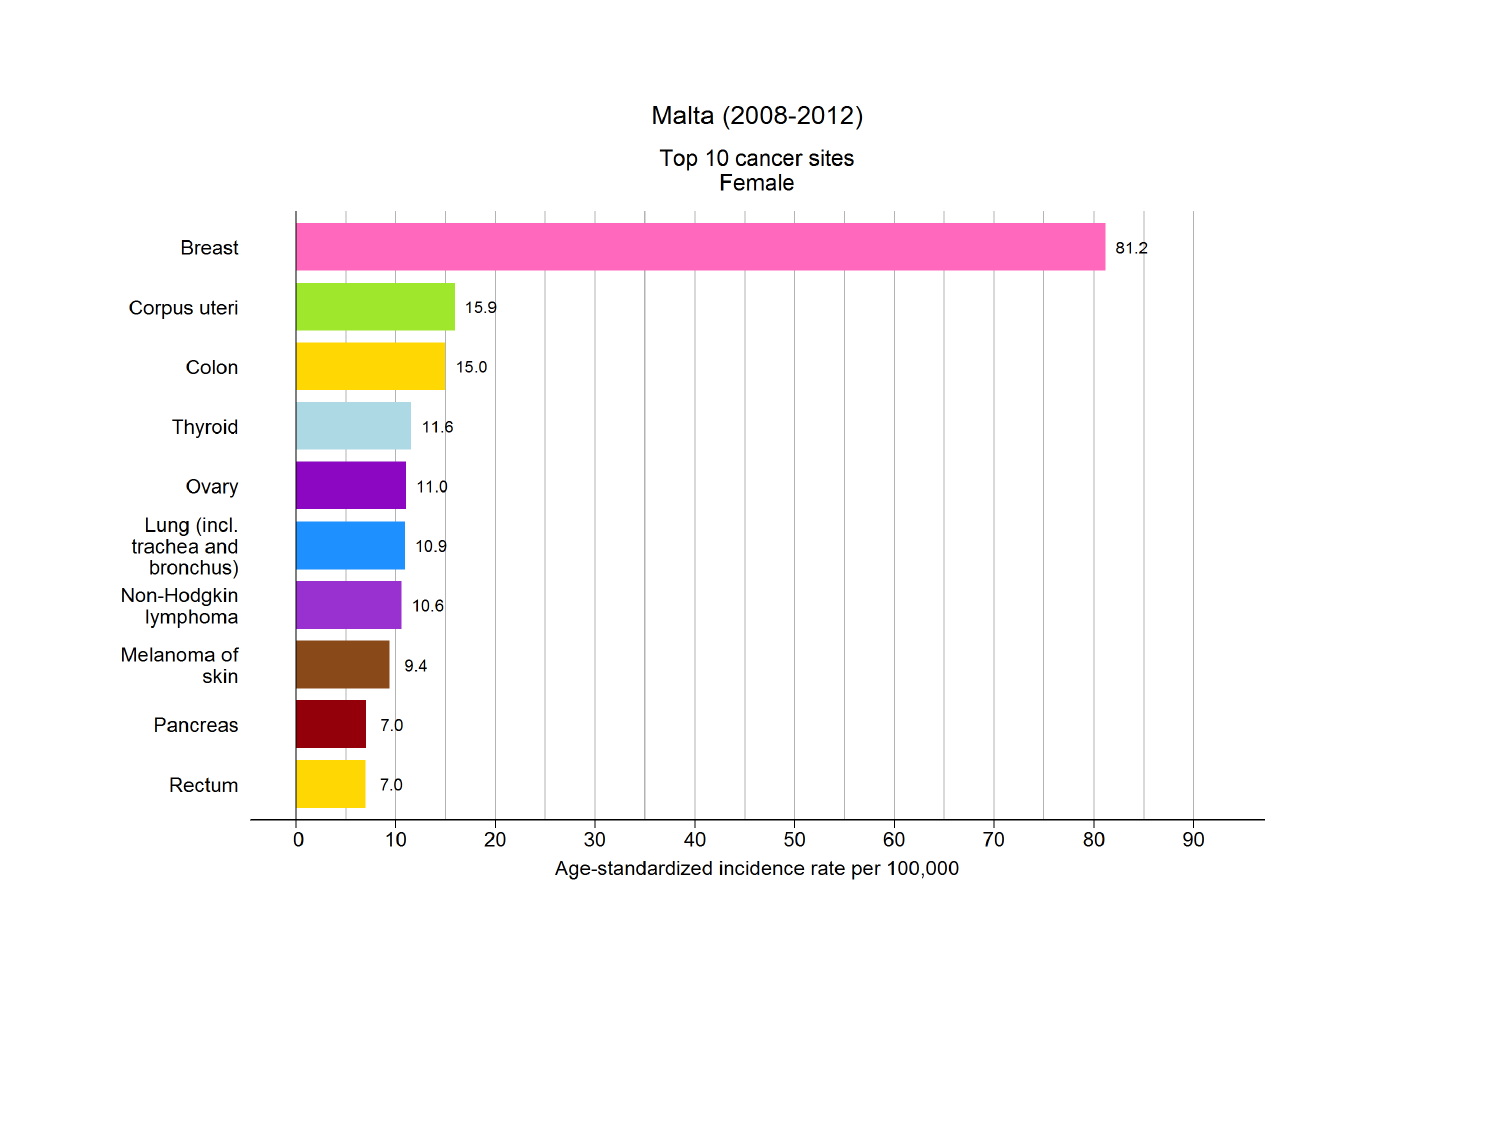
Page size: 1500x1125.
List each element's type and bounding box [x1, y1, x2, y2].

list [91, 67, 1293, 917]
